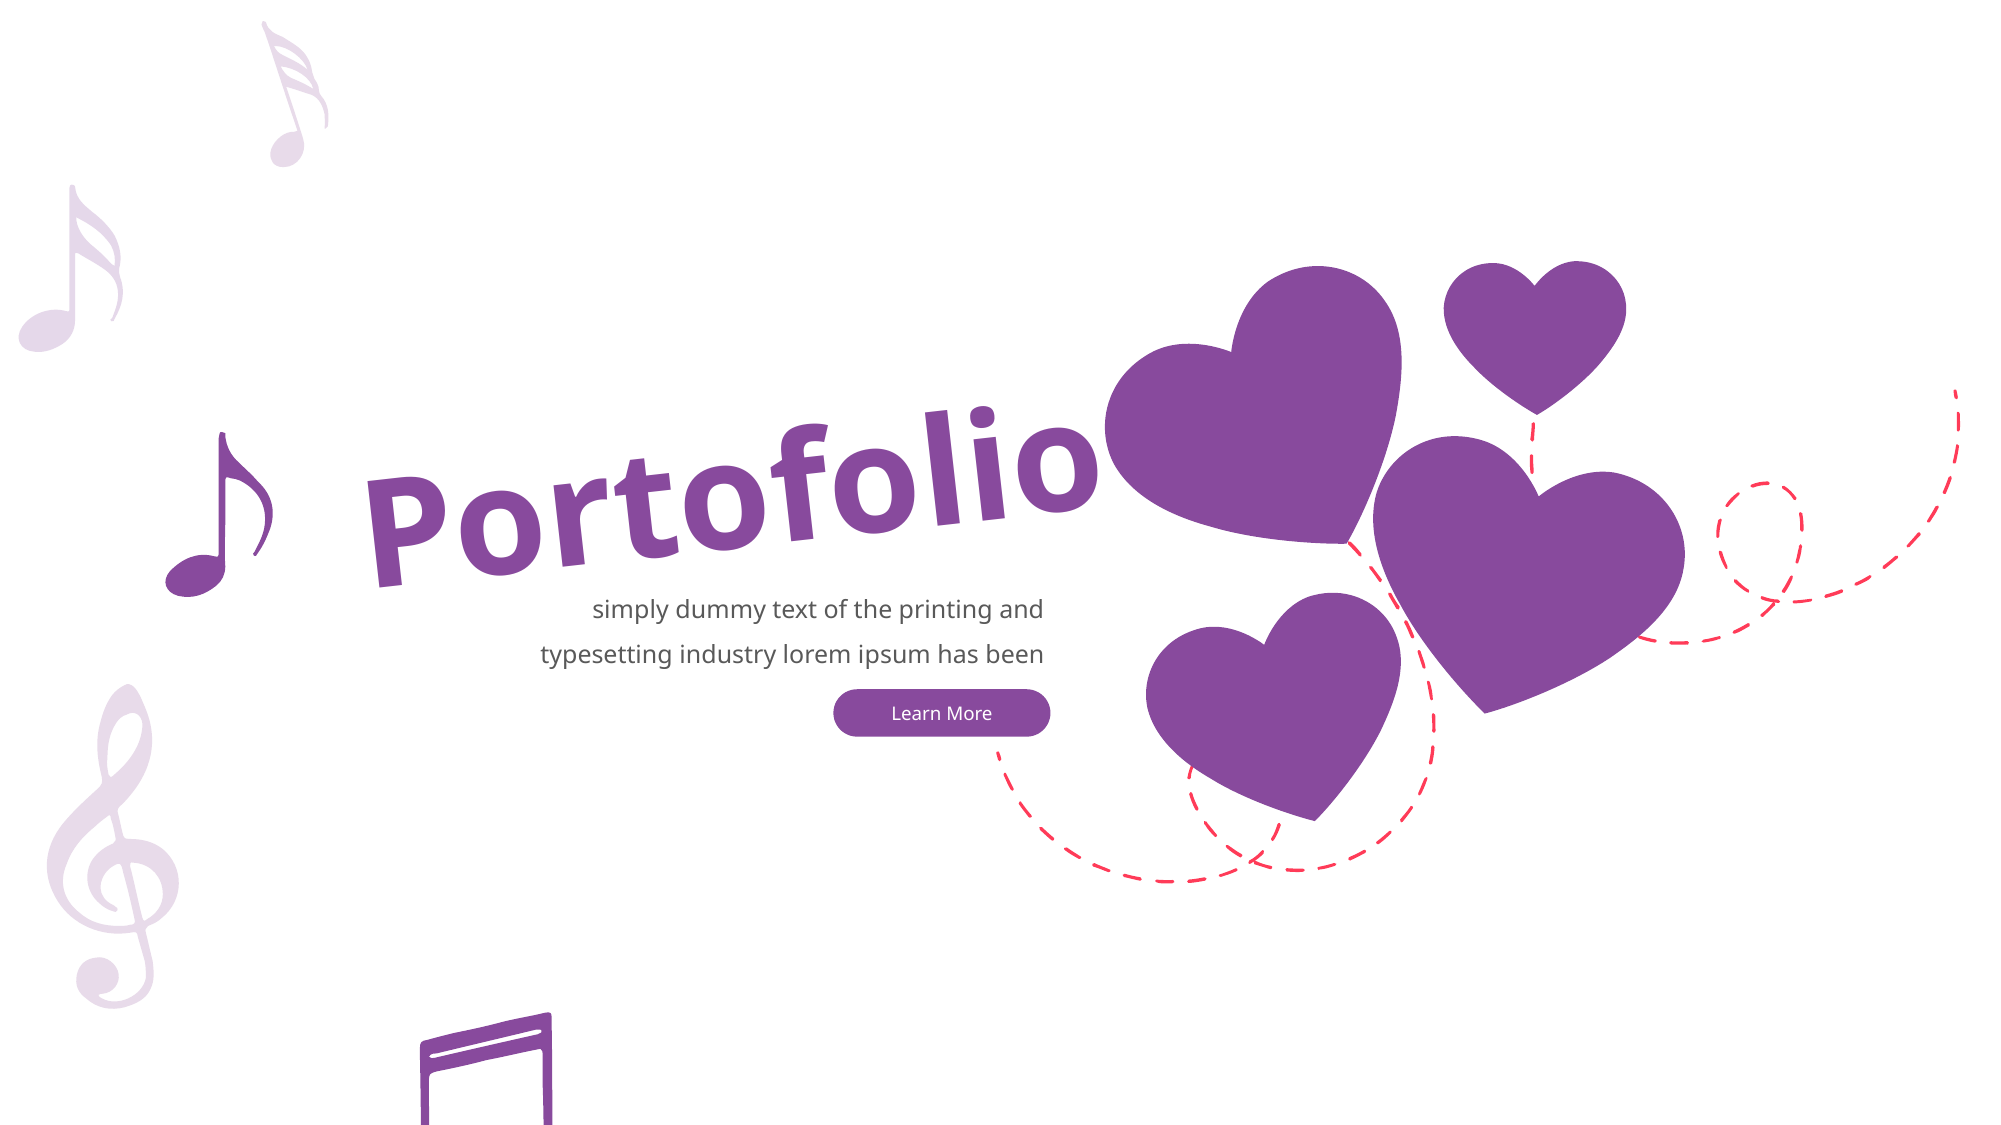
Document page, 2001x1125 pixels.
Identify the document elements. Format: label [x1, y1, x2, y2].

text_box [390, 238, 1959, 887]
text_box [261, 21, 329, 168]
text_box [18, 184, 123, 352]
text_box [165, 431, 273, 597]
text_box [419, 1012, 553, 1125]
text_box [46, 684, 179, 1009]
